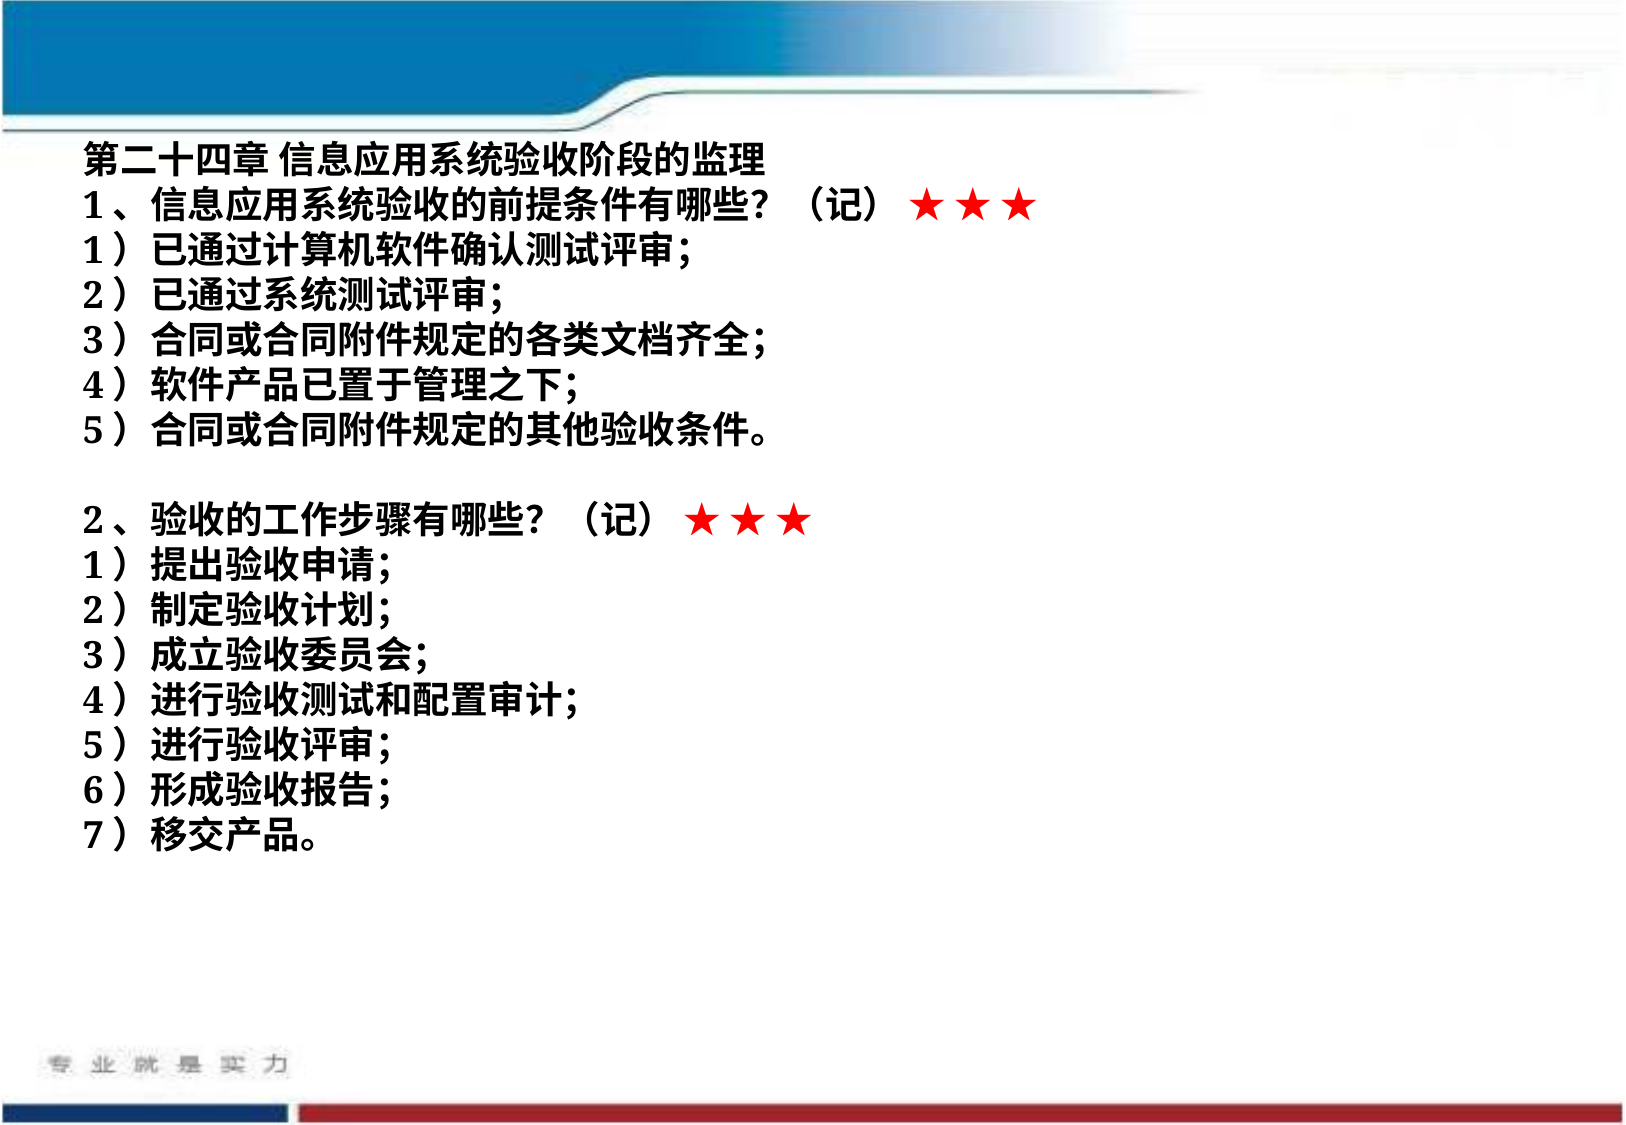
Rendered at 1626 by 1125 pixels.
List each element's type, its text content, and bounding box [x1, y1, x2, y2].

text_box 第二十四章 信息应用系统验收阶段的监理 1、信息应用系统验收的前提条件有哪些？（记） ★ ★ ★ 1）已通过计算机软件确认测试评审； 2）已通过系统测试评审； 3）合同或合同附件规定的各类文档齐全； 4）软件产品已置于管理之下； 5）合同或合同附件规定的其他验收条件。 2、验收的工作步骤有哪些？（记） ★ ★ ★ 1）提出验收申请； 2）制定验收计划； 3）成立验收委员会； 4）进行验收测试和配置审计； 5）进行验收评审； 6）形成验收报告； 7）移交产品。 [68, 129, 1563, 909]
picture [1, 0, 1625, 1125]
